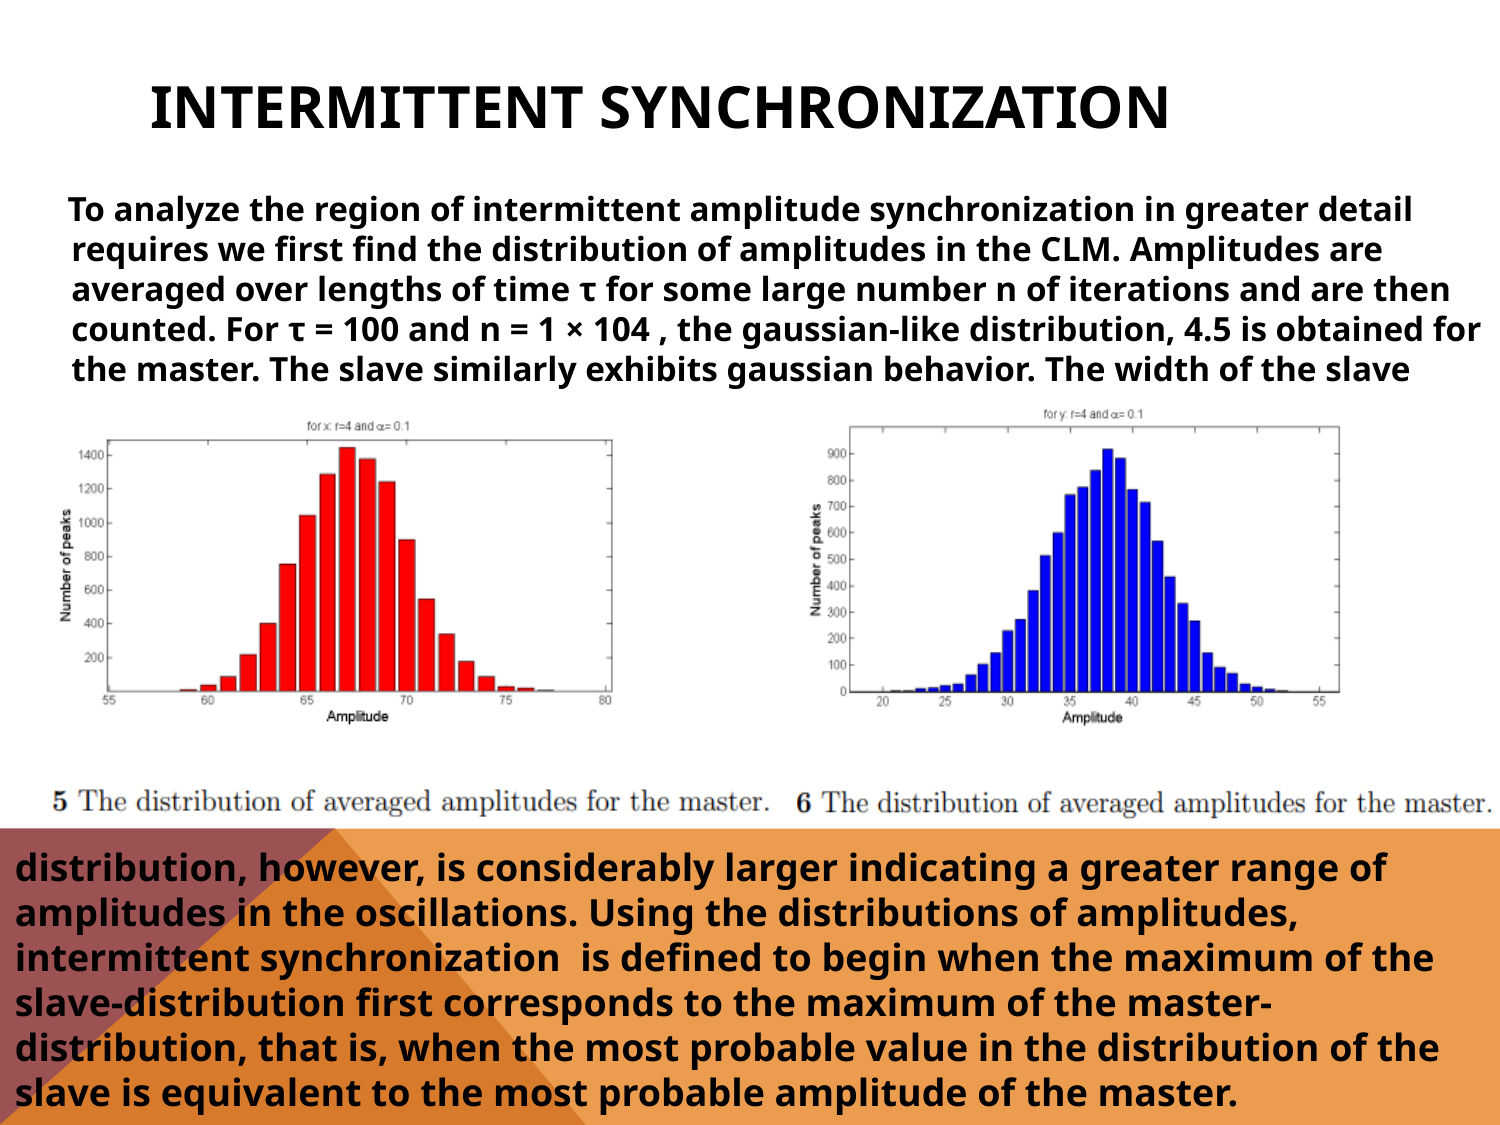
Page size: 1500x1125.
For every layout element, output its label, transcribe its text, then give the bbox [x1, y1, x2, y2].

picture [52, 408, 1500, 823]
list To analyze the region of intermittent amplitude synchronization in greater detail requires we first find the distribution of amplitudes in the CLM. Amplitudes are averaged over lengths of time τ for some large number n of iterations and are then counted. For τ = 100 and n = 1 × 104 , the gaussian-like distribution, 4.5 is obtained for the master. The slave similarly exhibits gaussian behavior. The width of the slave [0, 180, 1500, 768]
text_box distribution, however, is considerably larger indicating a greater range of amplitudes in the oscillations. Using the distributions of amplitudes, intermittent synchronization is defined to begin when the maximum of the slave-distribution first corresponds to the maximum of the master-distribution, that is, when the most probable value in the distribution of the slave is equivalent to the most probable amplitude of the master. [0, 836, 1500, 1121]
title INTERMITTENT SYNCHRONIZATION [135, 60, 1369, 150]
